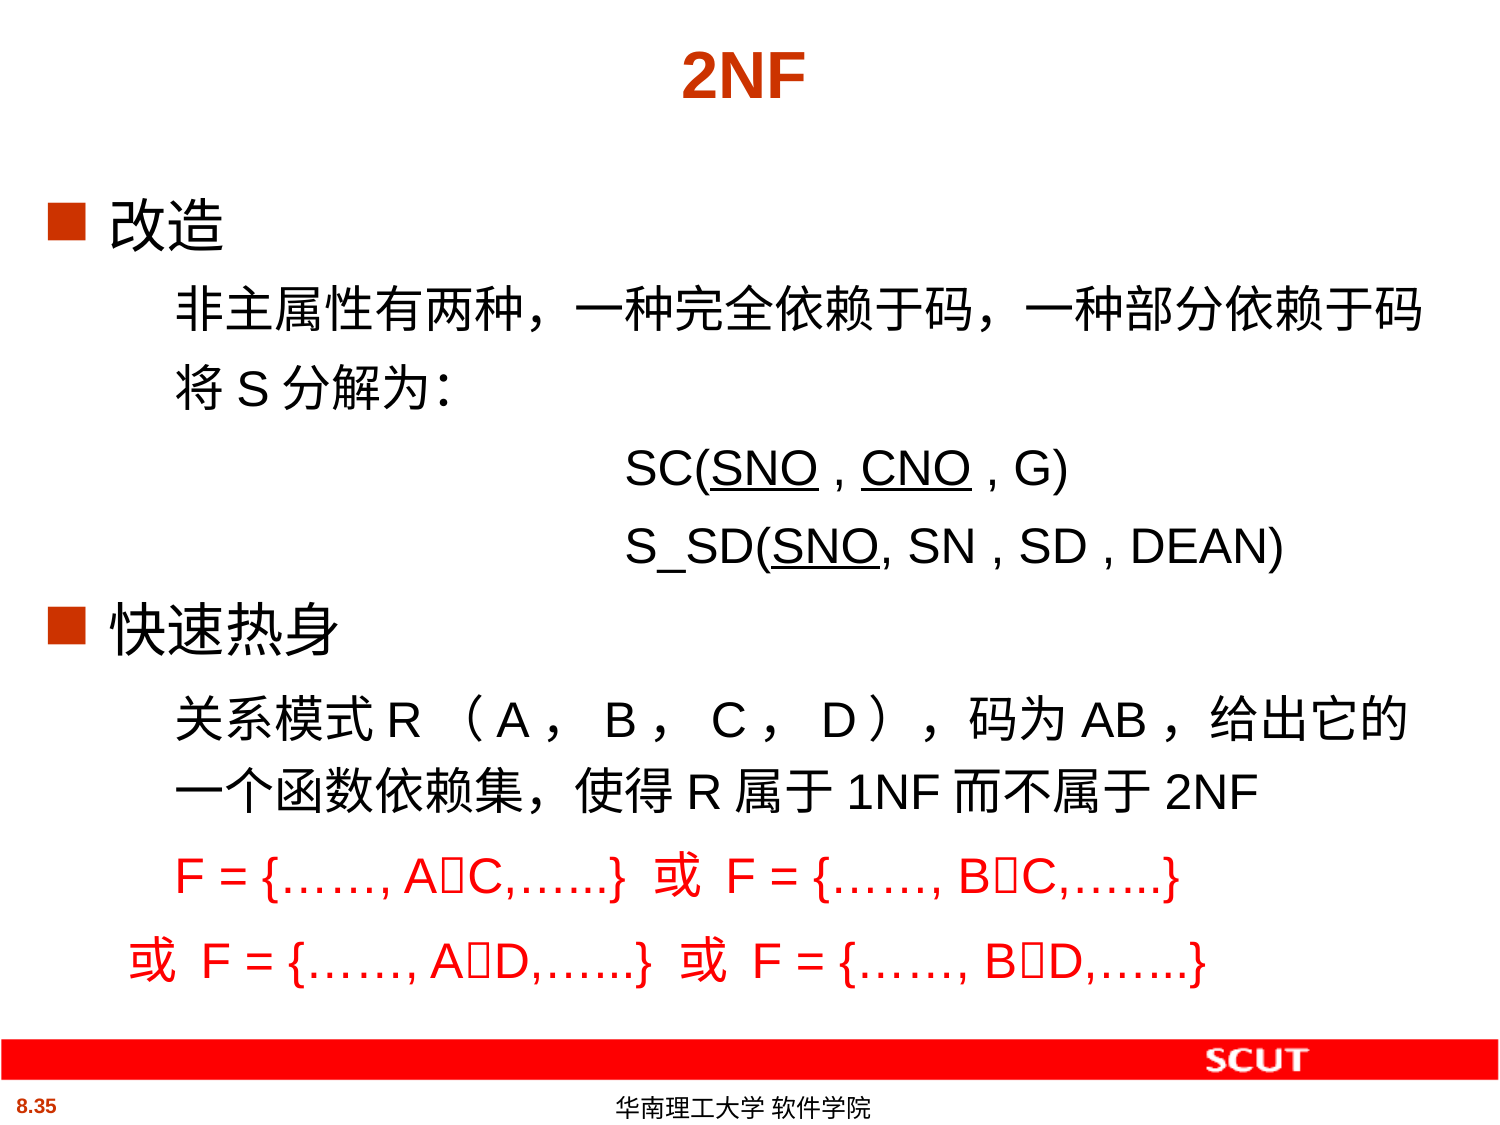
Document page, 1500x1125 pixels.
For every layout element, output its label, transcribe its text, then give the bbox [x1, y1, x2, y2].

title 2NF [37, 18, 1452, 120]
list 改造 非主属性有两种，一种完全依赖于码，一种部分依赖于码 将S分解为： SC(SNO , CNO , G) S_SD(SNO, SN , SD , DEAN) 快速热身 关系模式R（A，B，C，D），码为AB，给出它的一个函数依赖集，使得R属于1NF而不属于2NF F = {……, AC,…...} 或 F = {……, BC,…...} 或 F = {……, AD,…...} 或 F = {……, BD,…...} [37, 174, 1450, 1038]
picture [0, 1038, 1500, 1083]
